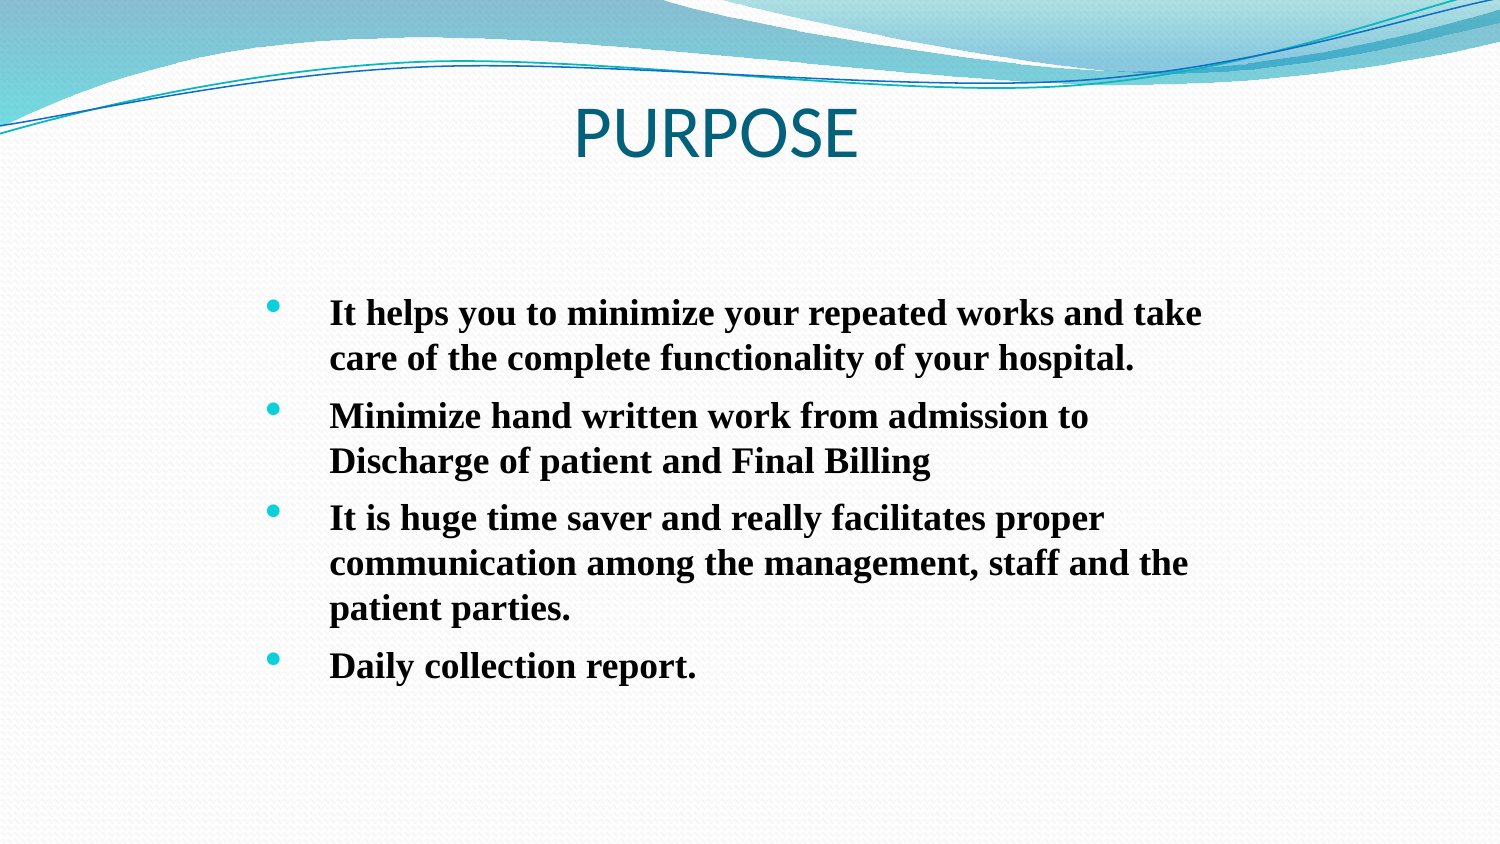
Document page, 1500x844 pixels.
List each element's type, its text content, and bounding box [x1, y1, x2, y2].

list It helps you to minimize your repeated works and take care of the complete functionality of your hospital. Minimize hand written work from admission to Discharge of patient and Final Billing It is huge time saver and really facilitates proper communication among the management, staff and the patient parties. Daily collection report. [239, 148, 1247, 761]
title PURPOSE [293, 73, 1141, 148]
